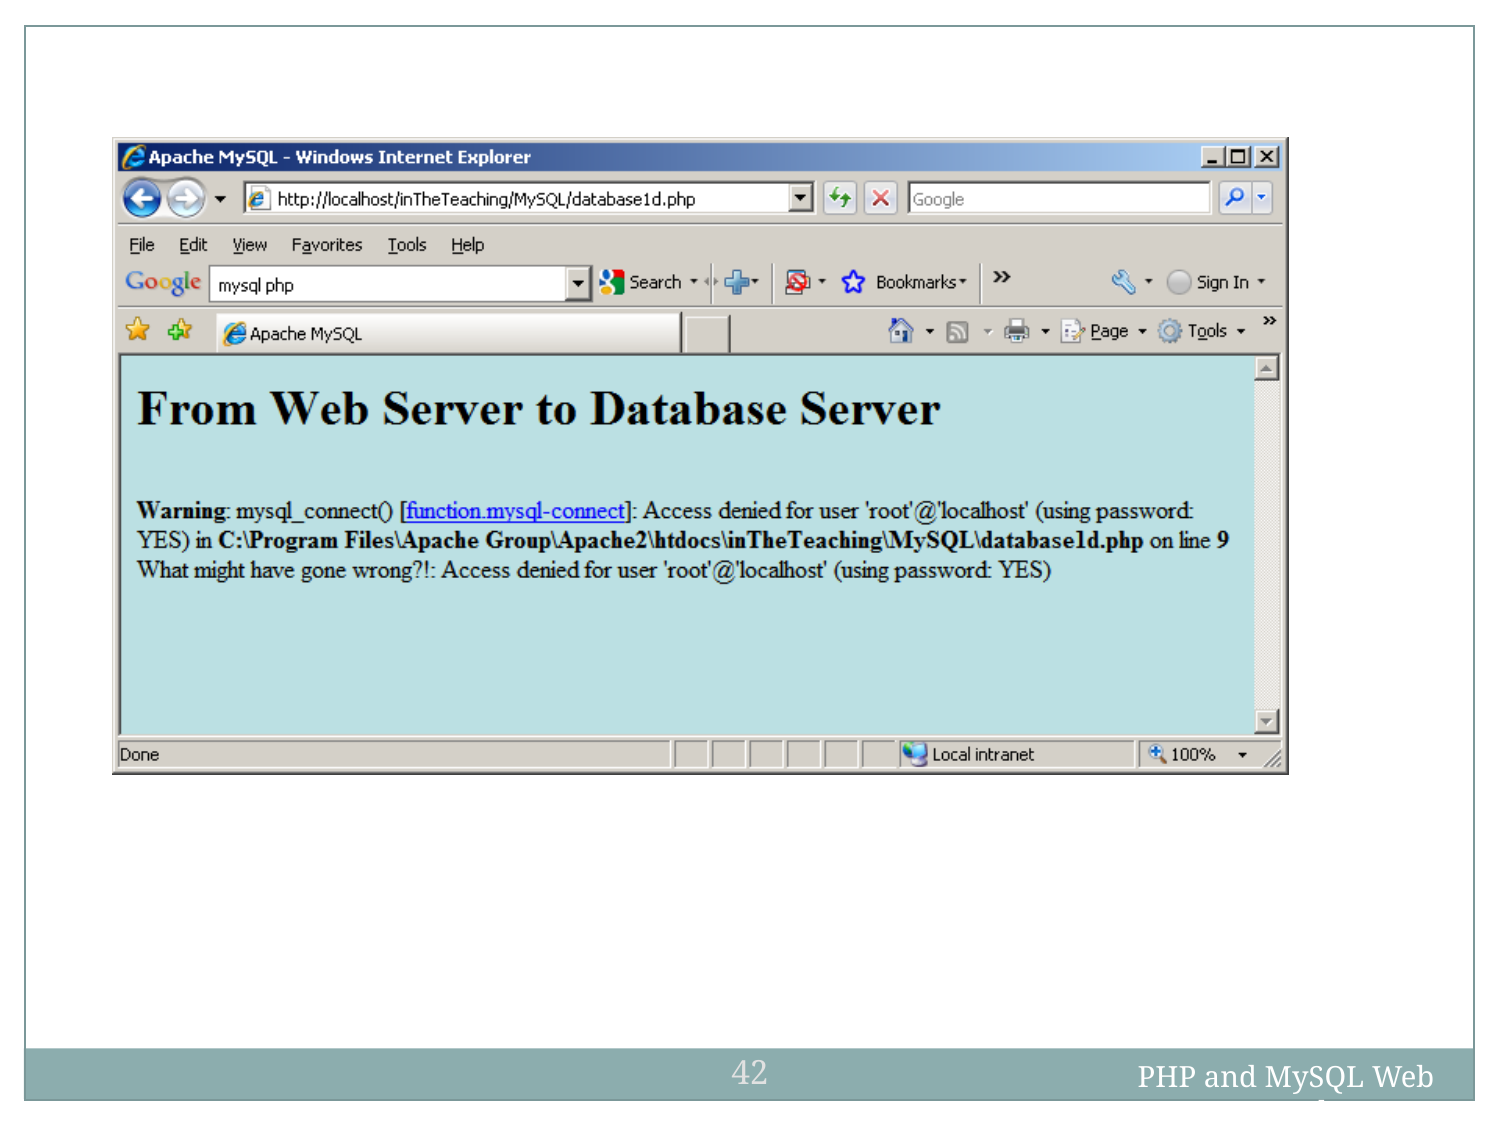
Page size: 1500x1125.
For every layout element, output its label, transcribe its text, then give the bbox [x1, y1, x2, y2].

picture [111, 136, 1290, 775]
slide_number PHP and MySQL Web Development [950, 1050, 1450, 1111]
slide_number 42 [699, 1037, 800, 1110]
